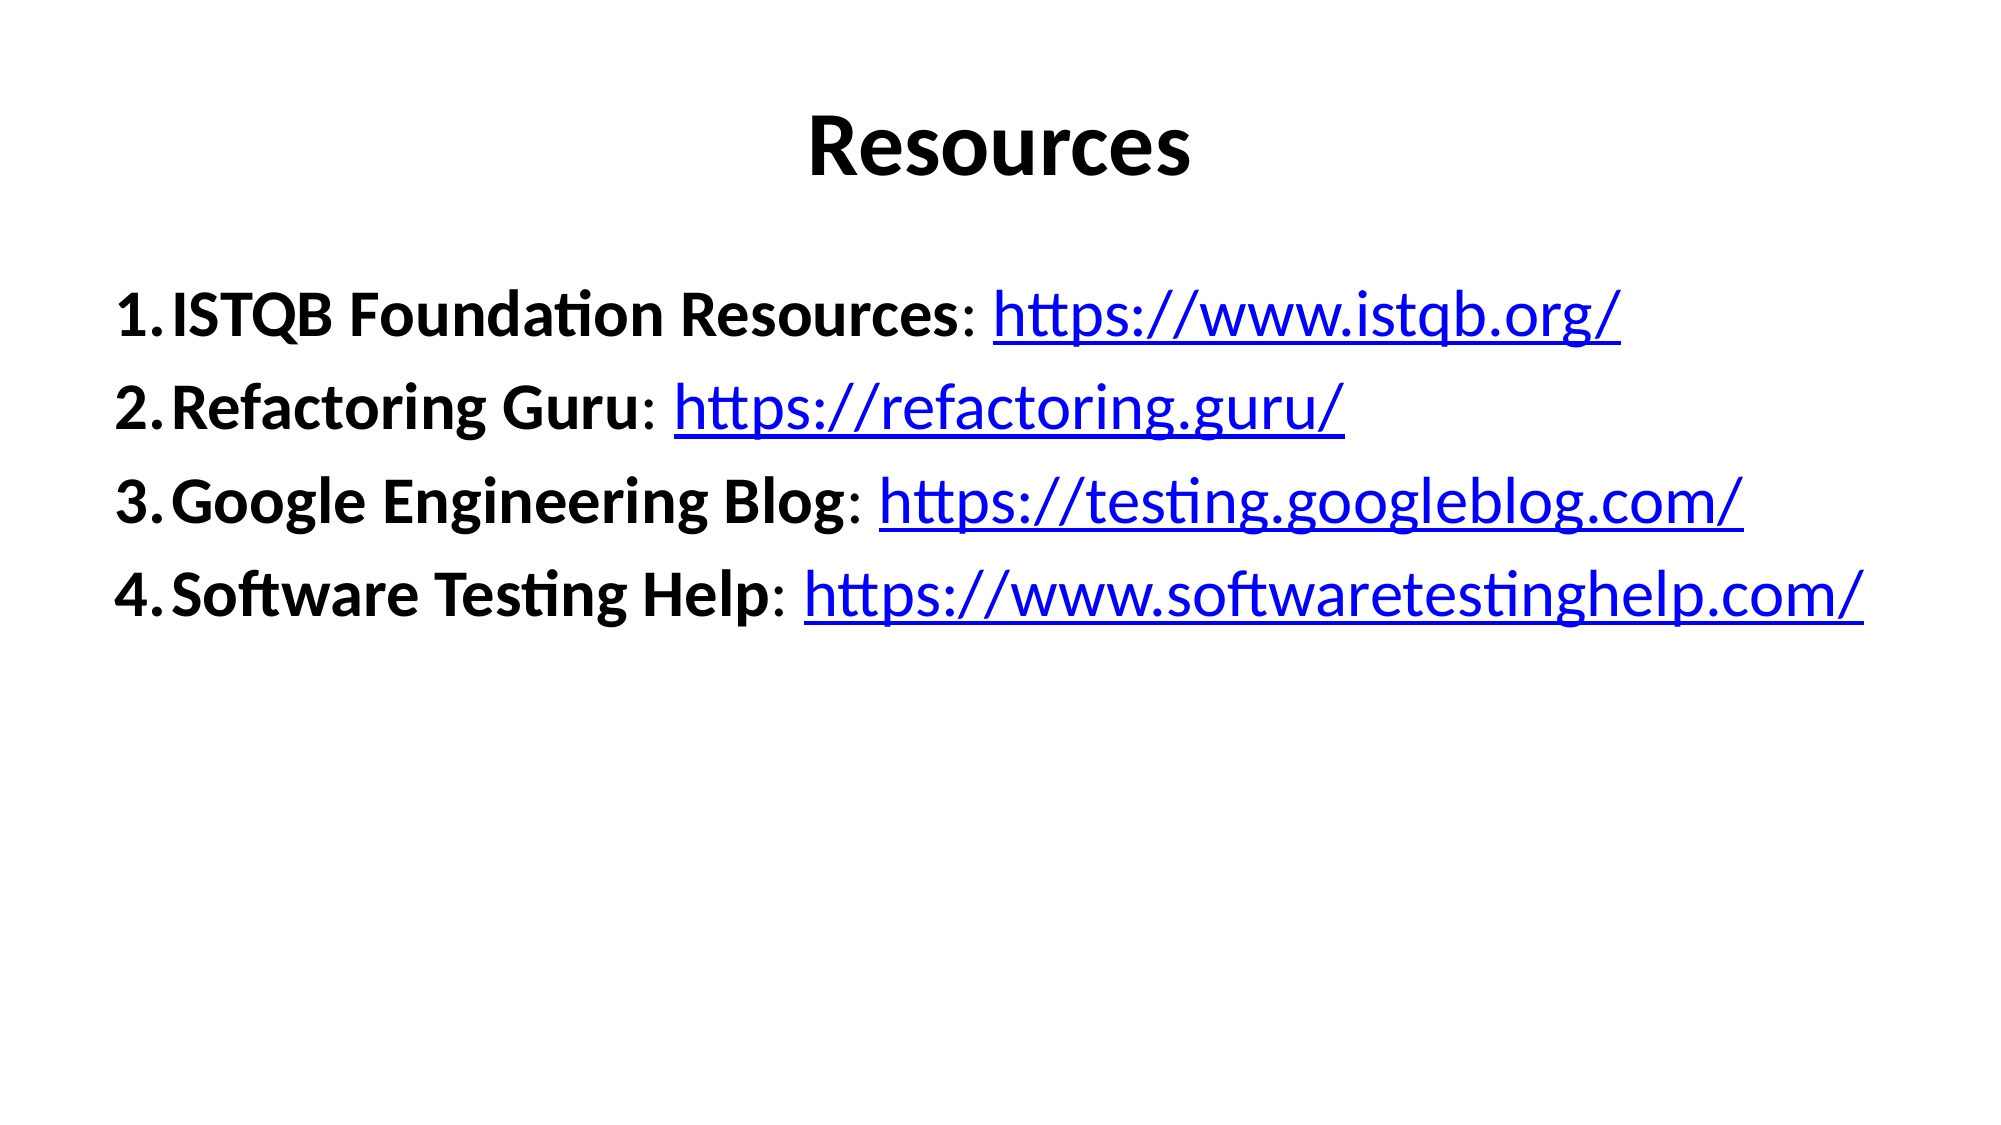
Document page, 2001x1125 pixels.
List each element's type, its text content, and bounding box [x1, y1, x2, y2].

list ISTQB Foundation Resources: https://www.istqb.org/ Refactoring Guru: https://refactoring.guru/ Google Engineering Blog: https://testing.googleblog.com/ Software Testing Help: https://www.softwaretestinghelp.com/ [99, 262, 1900, 1005]
title Resources [99, 45, 1900, 233]
